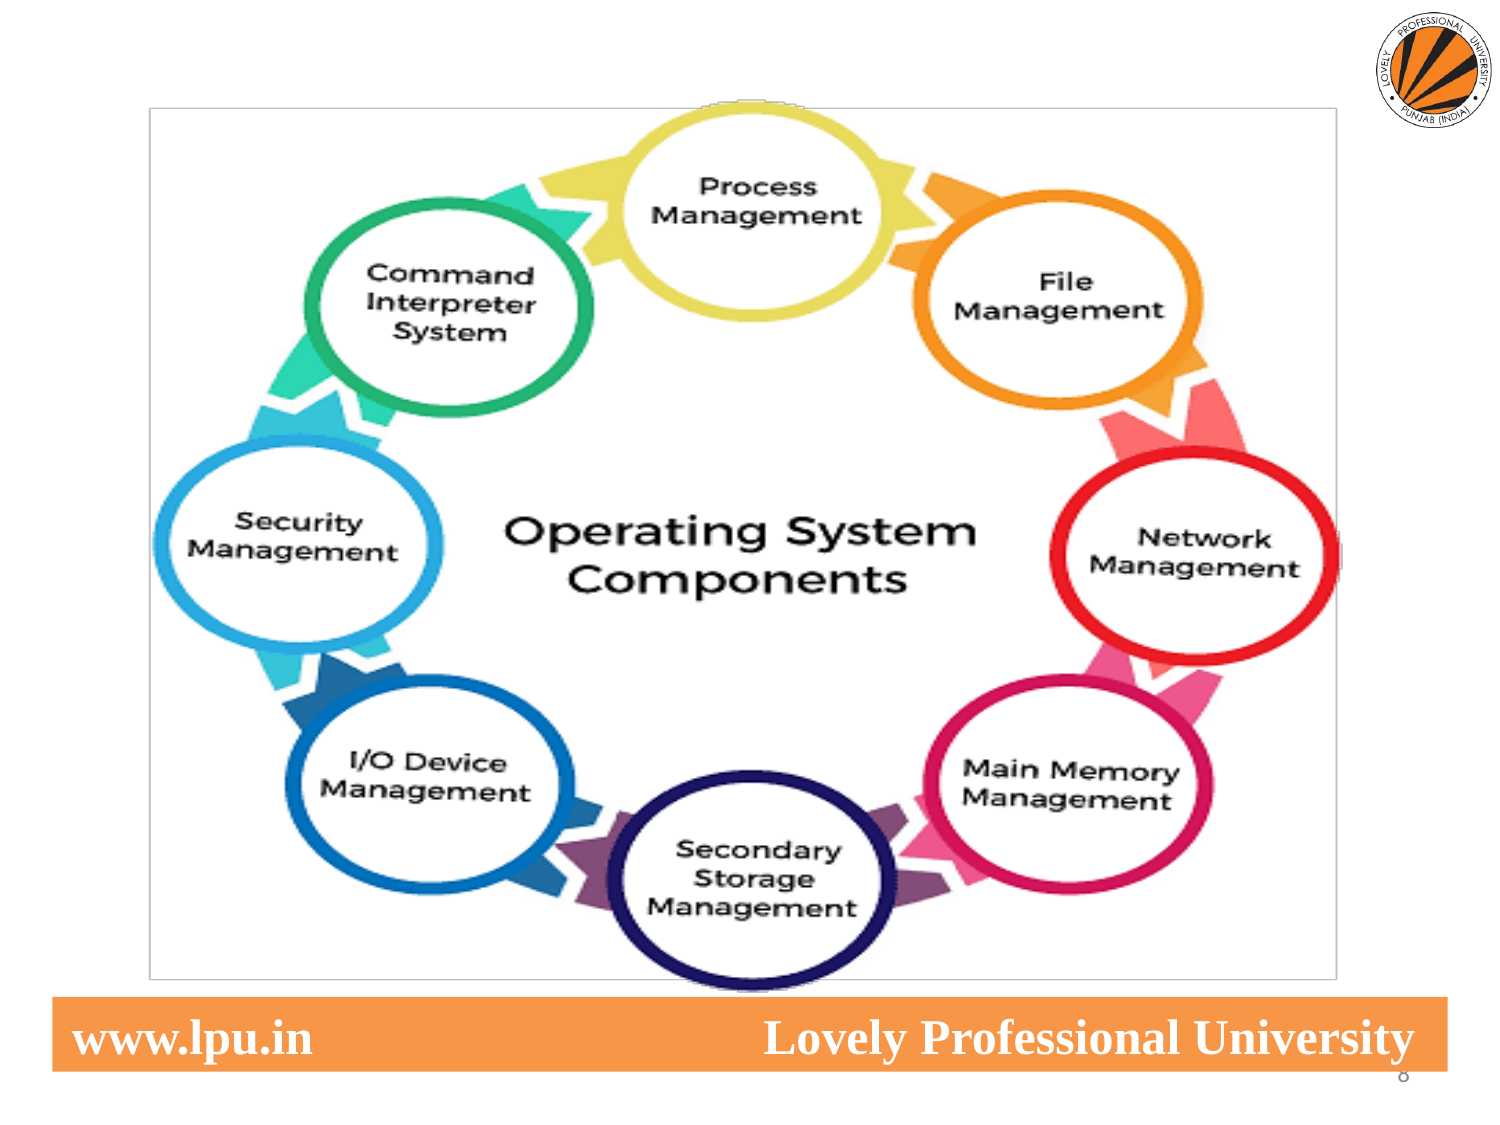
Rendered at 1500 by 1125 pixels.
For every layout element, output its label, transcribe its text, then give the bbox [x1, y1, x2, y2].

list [123, 89, 1365, 999]
text_box www.lpu.in Lovely Professional University [52, 996, 1448, 1072]
picture [1375, 11, 1492, 128]
text_box 8 [1074, 1072, 1425, 1103]
